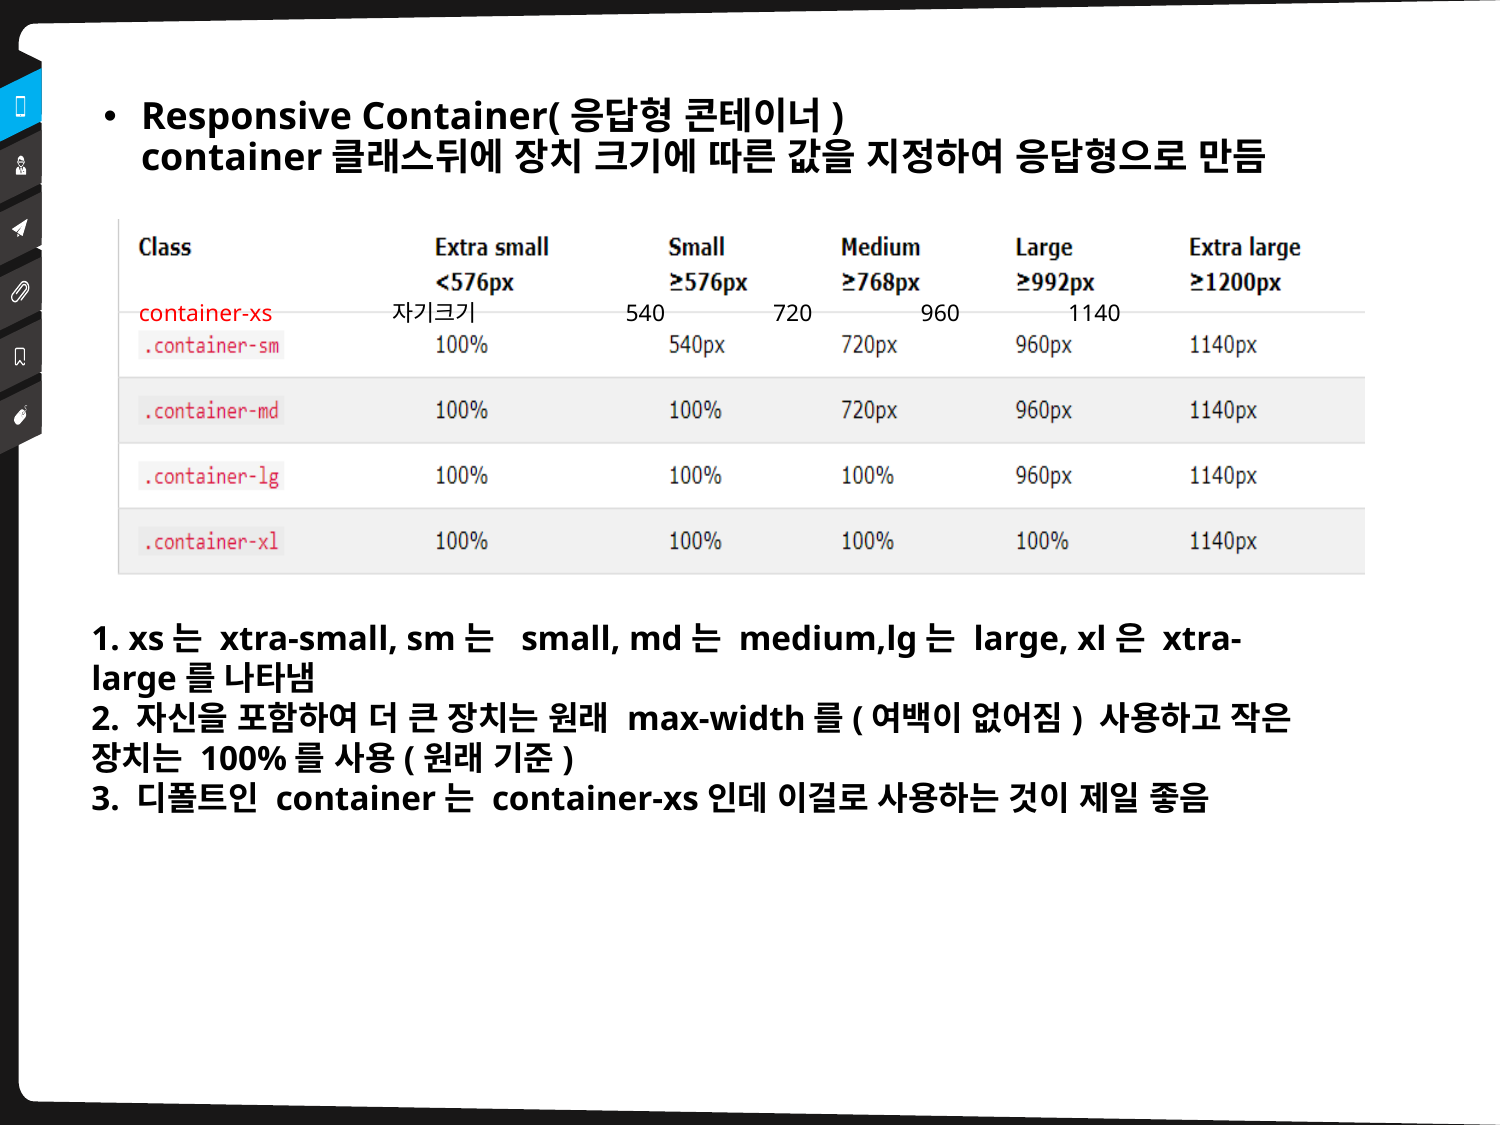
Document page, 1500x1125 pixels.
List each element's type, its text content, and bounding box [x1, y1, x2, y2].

text_box 1. xs는 xtra-small, sm는 small, md는 medium,lg는 large, xl은 xtra-large를 나타냄 2. 자신을 포함하여 더 큰 장치는 원래 max-width를(여백이 없어짐) 사용하고 작은 장치는 100%를 사용(원래 기준) 3. 디폴트인 container는 container-xs인데 이걸로 사용하는 것이 제일 좋음 [76, 609, 1341, 824]
picture [112, 219, 1365, 610]
list Responsive Container(응답형 콘테이너) container클래스뒤에 장치 크기에 따른 값을 지정하여 응답형으로 만듬 [88, 90, 1439, 833]
